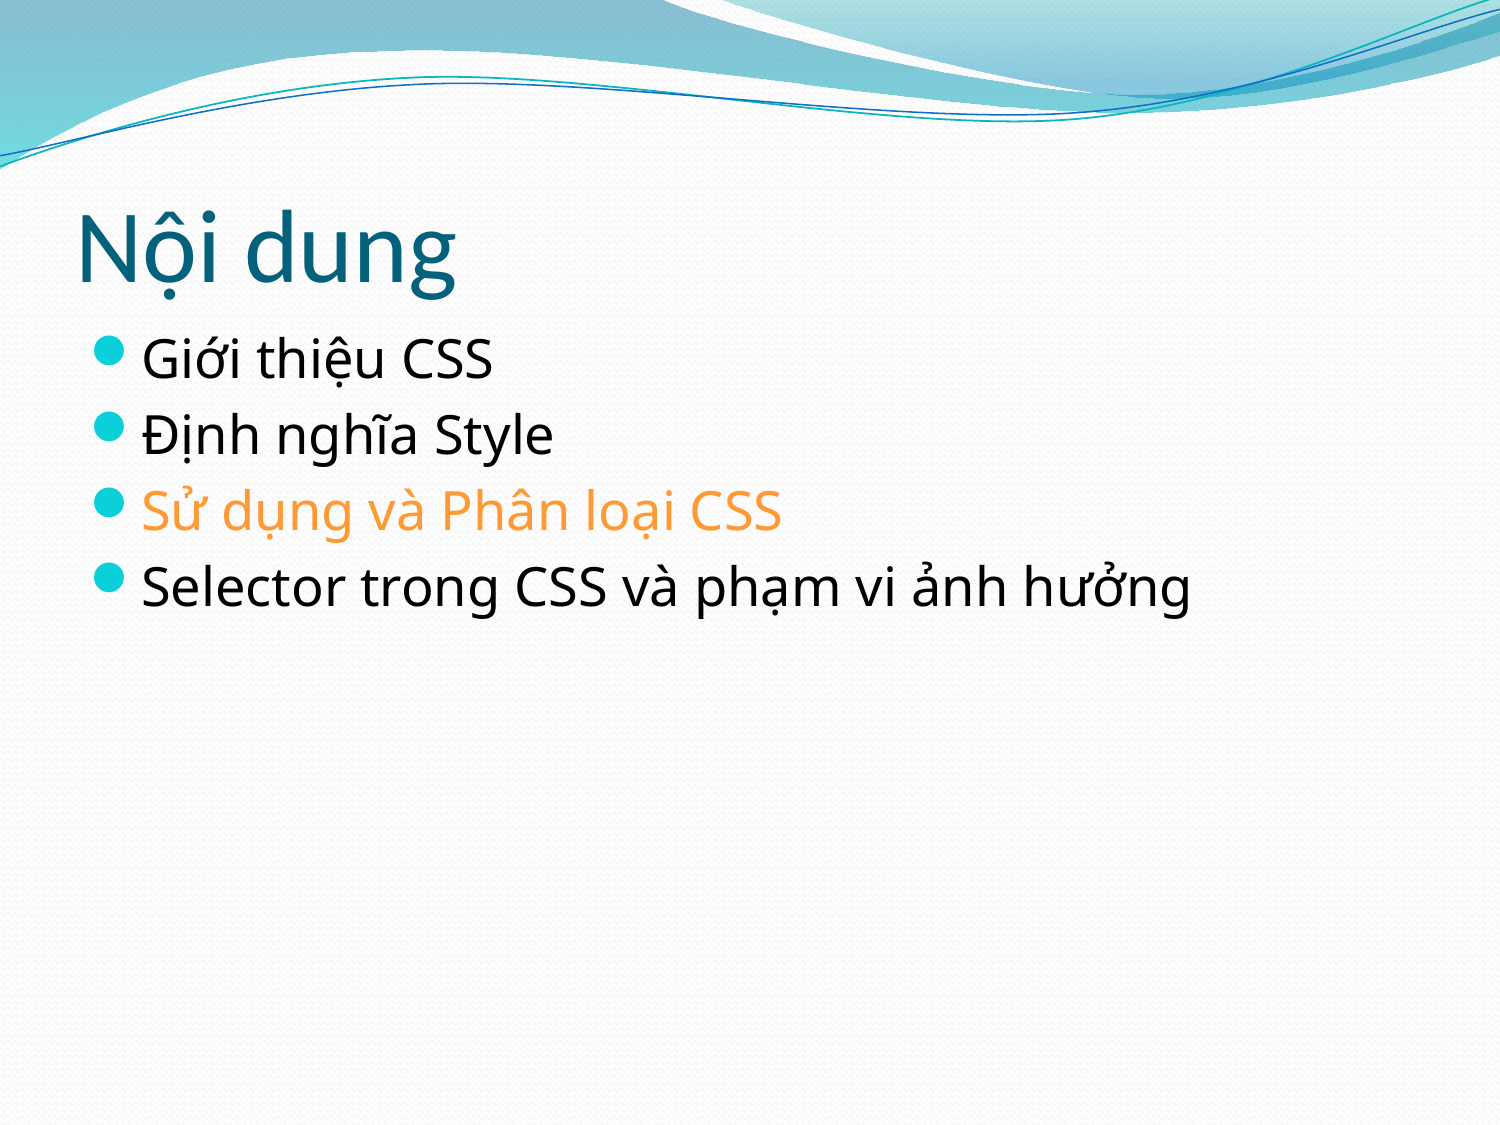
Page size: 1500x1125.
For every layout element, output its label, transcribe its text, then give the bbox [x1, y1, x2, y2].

list Giới thiệu CSS Định nghĩa Style Sử dụng và Phân loại CSS Selector trong CSS và phạm vi ảnh hưởng [75, 317, 1425, 1038]
title Nội dung [75, 115, 1425, 303]
